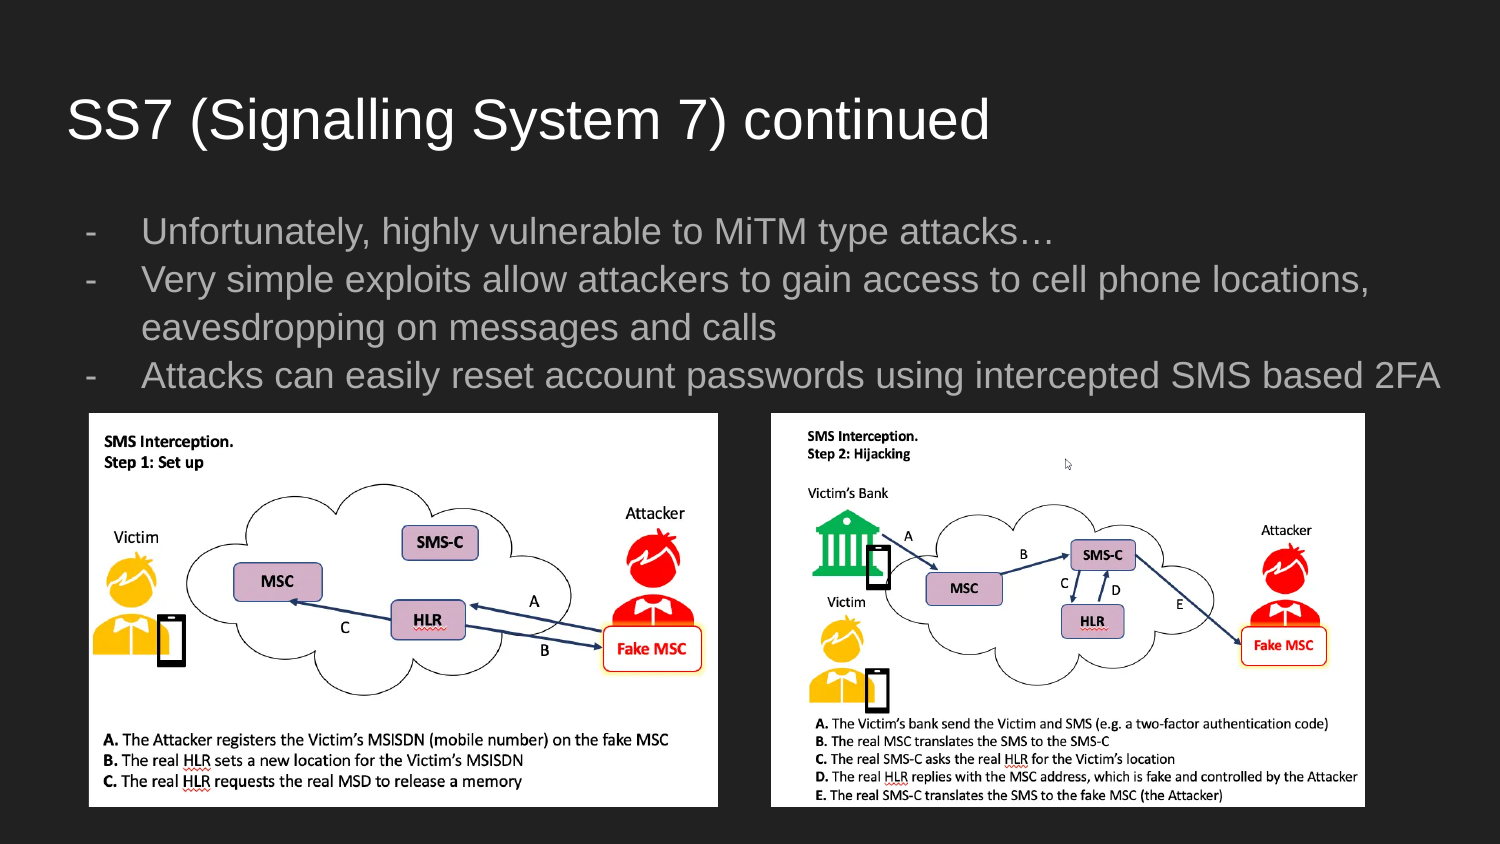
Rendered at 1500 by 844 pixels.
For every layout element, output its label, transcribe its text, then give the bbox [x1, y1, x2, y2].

list Unfortunately, highly vulnerable to MiTM type attacks… Very simple exploits allow attackers to gain access to cell phone locations, eavesdropping on messages and calls Attacks can easily reset account passwords using intercepted SMS based 2FA [51, 189, 1460, 750]
picture [88, 412, 719, 808]
title SS7 (Signalling System 7) continued [51, 72, 1449, 167]
picture [771, 412, 1365, 808]
